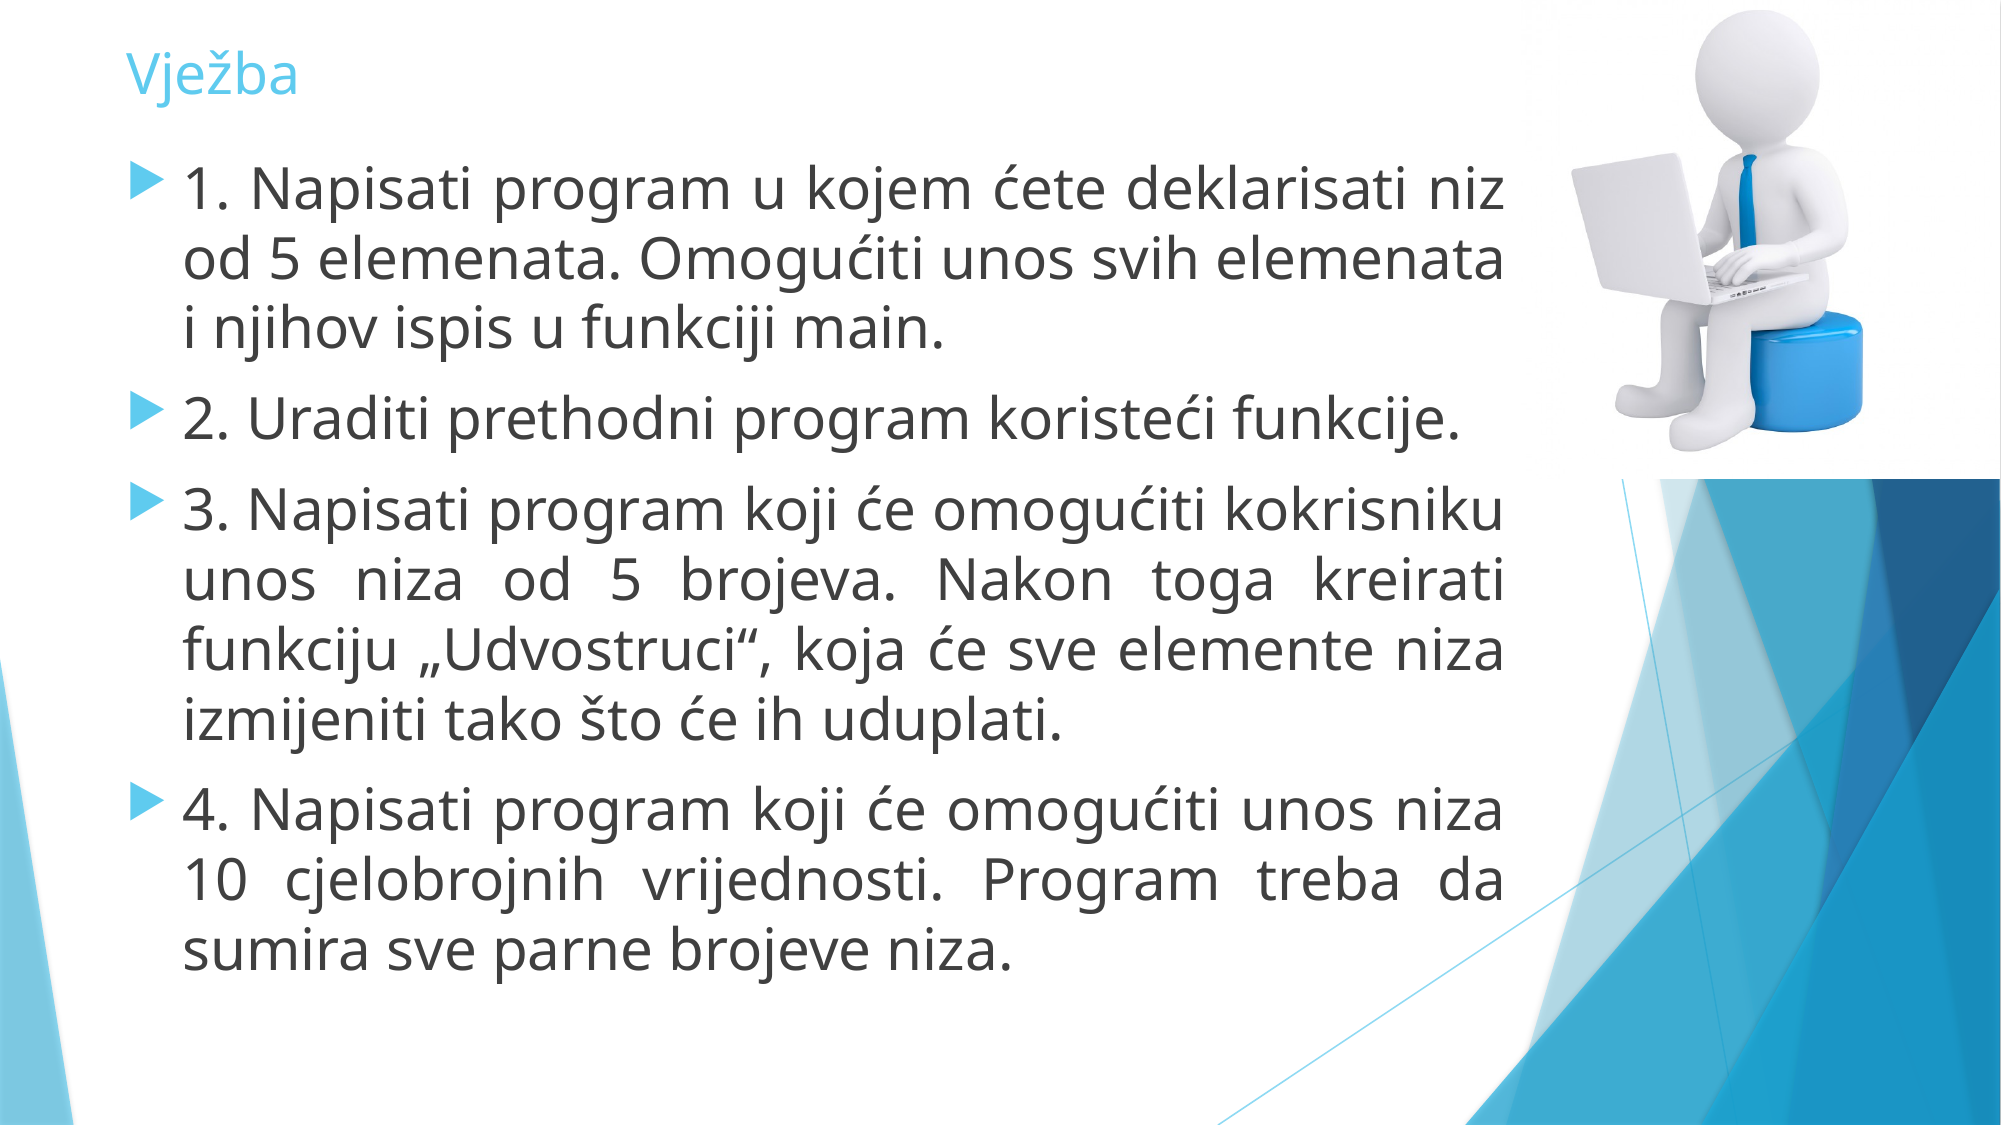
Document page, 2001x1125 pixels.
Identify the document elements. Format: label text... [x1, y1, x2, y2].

list 1. Napisati program u kojem ćete deklarisati niz od 5 elemenata. Omogućiti unos svih elemenata i njihov ispis u funkciji main. 2. Uraditi prethodni program koristeći funkcije. 3. Napisati program koji će omogućiti kokrisniku unos niza od 5 brojeva. Nakon toga kreirati funkciju „Udvostruci“, koja će sve elemente niza izmijeniti tako što će ih uduplati. 4. Napisati program koji će omogućiti unos niza 10 cjelobrojnih vrijednosti. Program treba da sumira sve parne brojeve niza. [111, 143, 1522, 1085]
picture [1520, 0, 2000, 480]
title Vježba [111, 30, 1515, 115]
